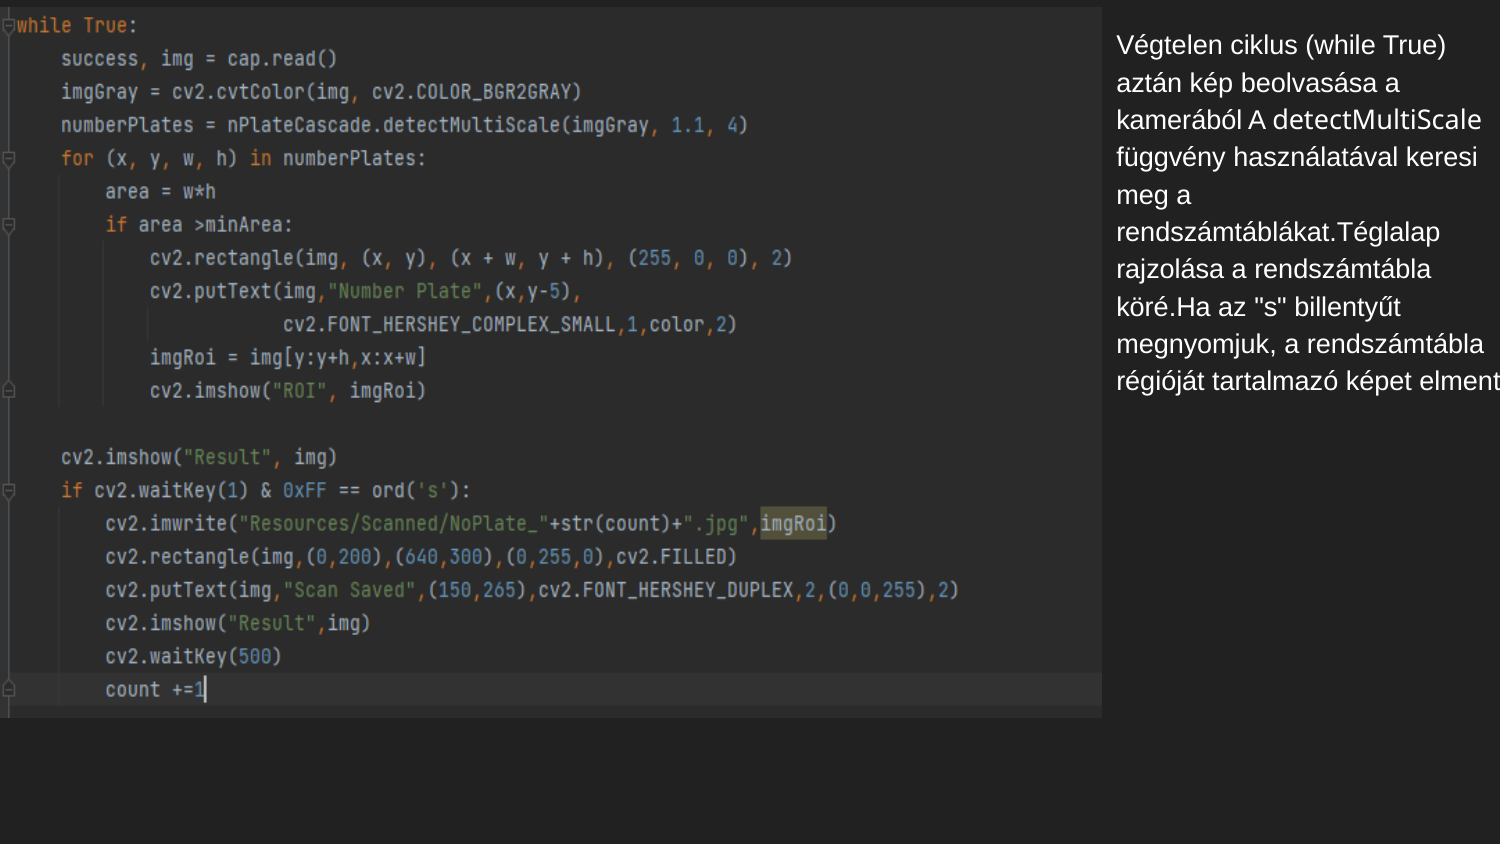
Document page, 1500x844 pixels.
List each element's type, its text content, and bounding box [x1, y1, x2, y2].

picture [0, 7, 1102, 718]
text_box Végtelen ciklus (while True) aztán kép beolvasása a kamerából A detectMultiScale függvény használatával keresi meg a rendszámtáblákat.Téglalap rajzolása a rendszámtábla köré.Ha az "s" billentyűt megnyomjuk, a rendszámtábla régióját tartalmazó képet elmenti. [1102, 7, 1500, 412]
